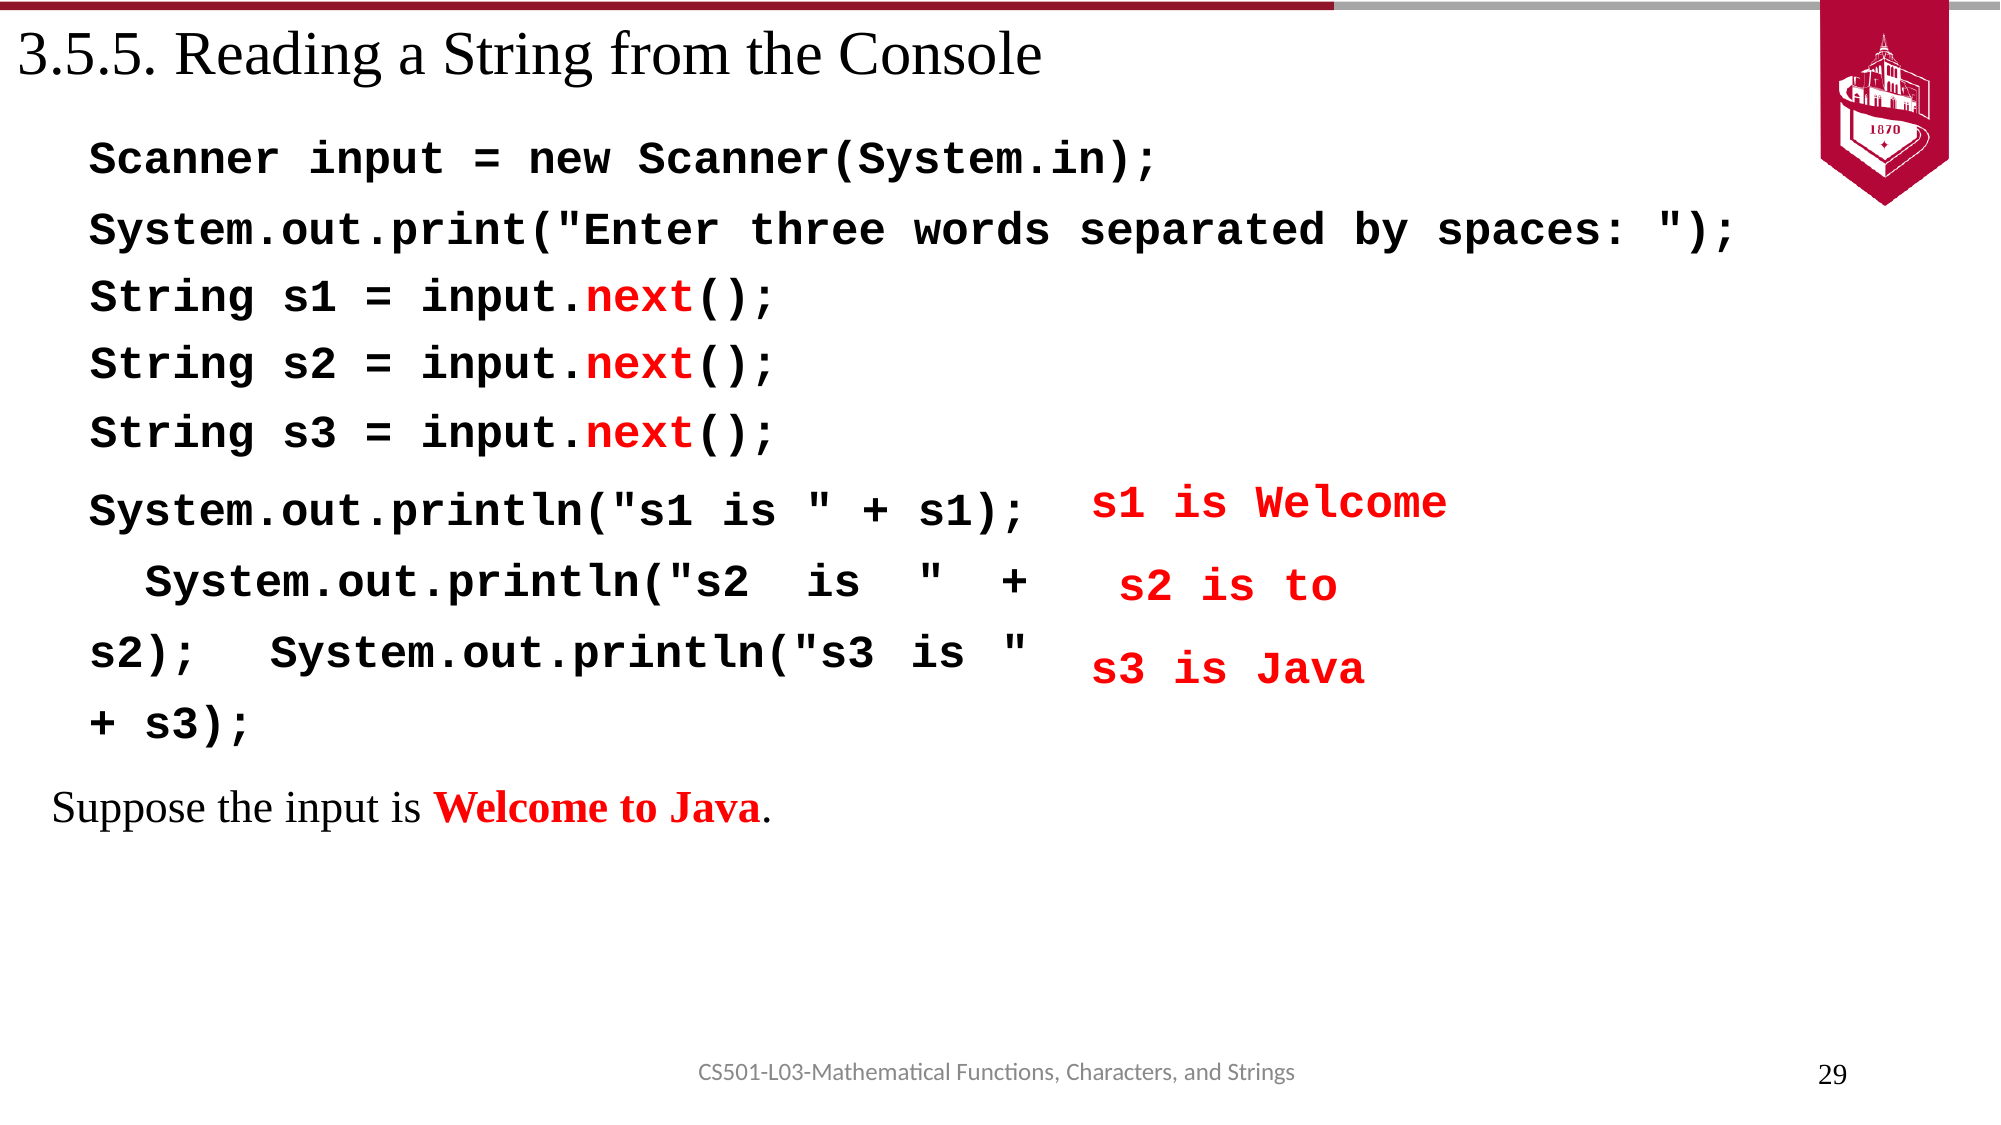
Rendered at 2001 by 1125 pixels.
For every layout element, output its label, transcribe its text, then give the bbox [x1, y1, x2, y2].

table_header = [351, 278, 406, 339]
table_cell = [351, 409, 406, 462]
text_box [0, 0, 2000, 206]
text_box Scanner input = new Scanner(System.in); System.out.print("Enter three words separated by spaces: "); [86, 217, 1748, 254]
table_header input.next(); [406, 278, 784, 339]
table_cell s2 [268, 339, 351, 409]
table_cell String [84, 339, 268, 409]
table_cell input.next(); [406, 339, 784, 409]
text_box System.out.println("s1 is " + s1); System.out.println("s2 is " + s2); System.out.println("s3 is " + s3); Suppose the input is Welcome to Java. [49, 462, 1030, 833]
table_cell input.next(); [406, 409, 784, 462]
table_cell = [351, 339, 406, 409]
text_box s1 is Welcome s2 is to s3 is Java [1088, 441, 1452, 693]
slide_number 10 [1811, 1056, 1856, 1125]
table_header String [84, 278, 268, 339]
footer CS501-L03-Mathematical Functions, Characters, and Strings [696, 1054, 1304, 1125]
table_cell s3 [268, 409, 351, 462]
table_cell String [84, 409, 268, 462]
table_header s1 [268, 278, 351, 339]
